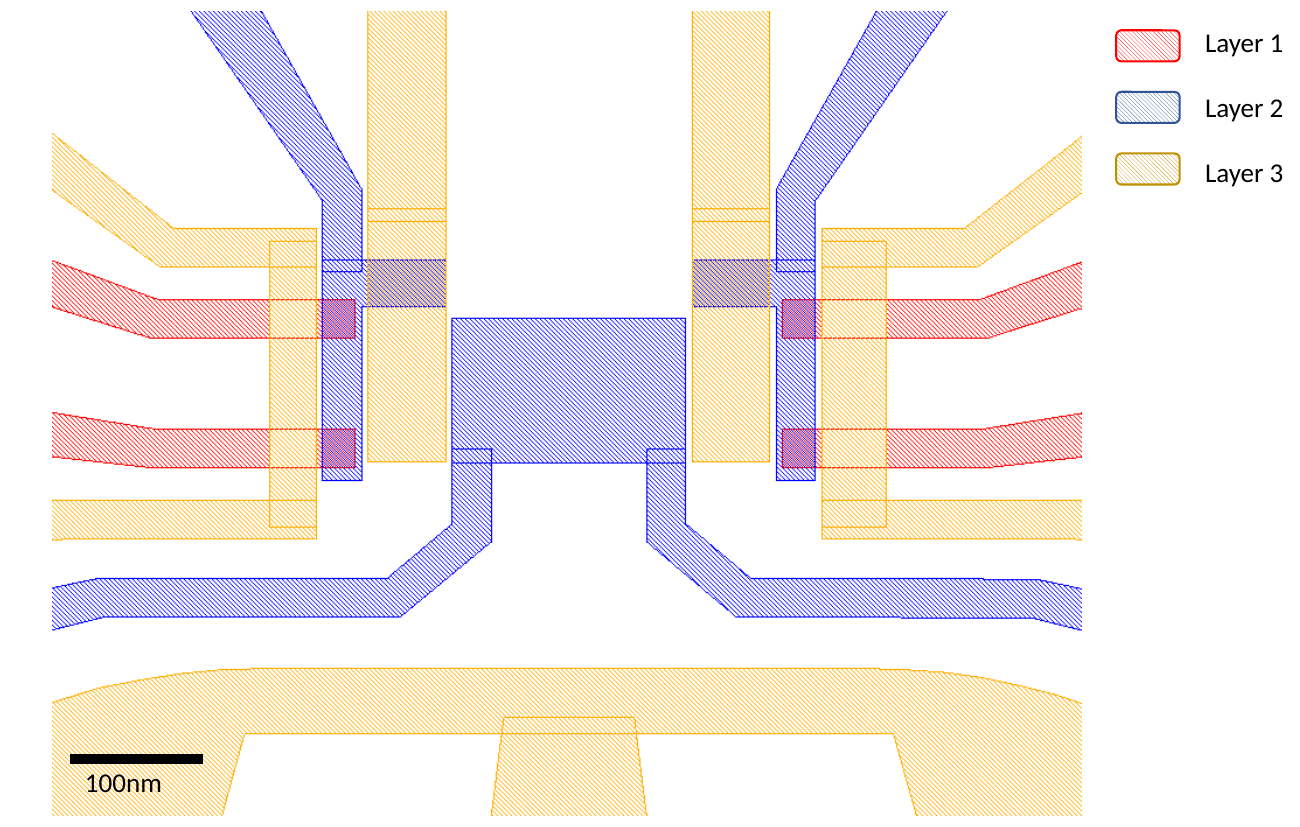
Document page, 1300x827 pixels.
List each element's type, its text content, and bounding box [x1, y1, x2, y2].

text_box Layer 1 Layer 2 Layer 3 [1190, 18, 1300, 195]
picture [52, 11, 1082, 816]
text_box [1115, 152, 1181, 186]
text_box [1115, 90, 1181, 124]
text_box [1115, 29, 1181, 63]
